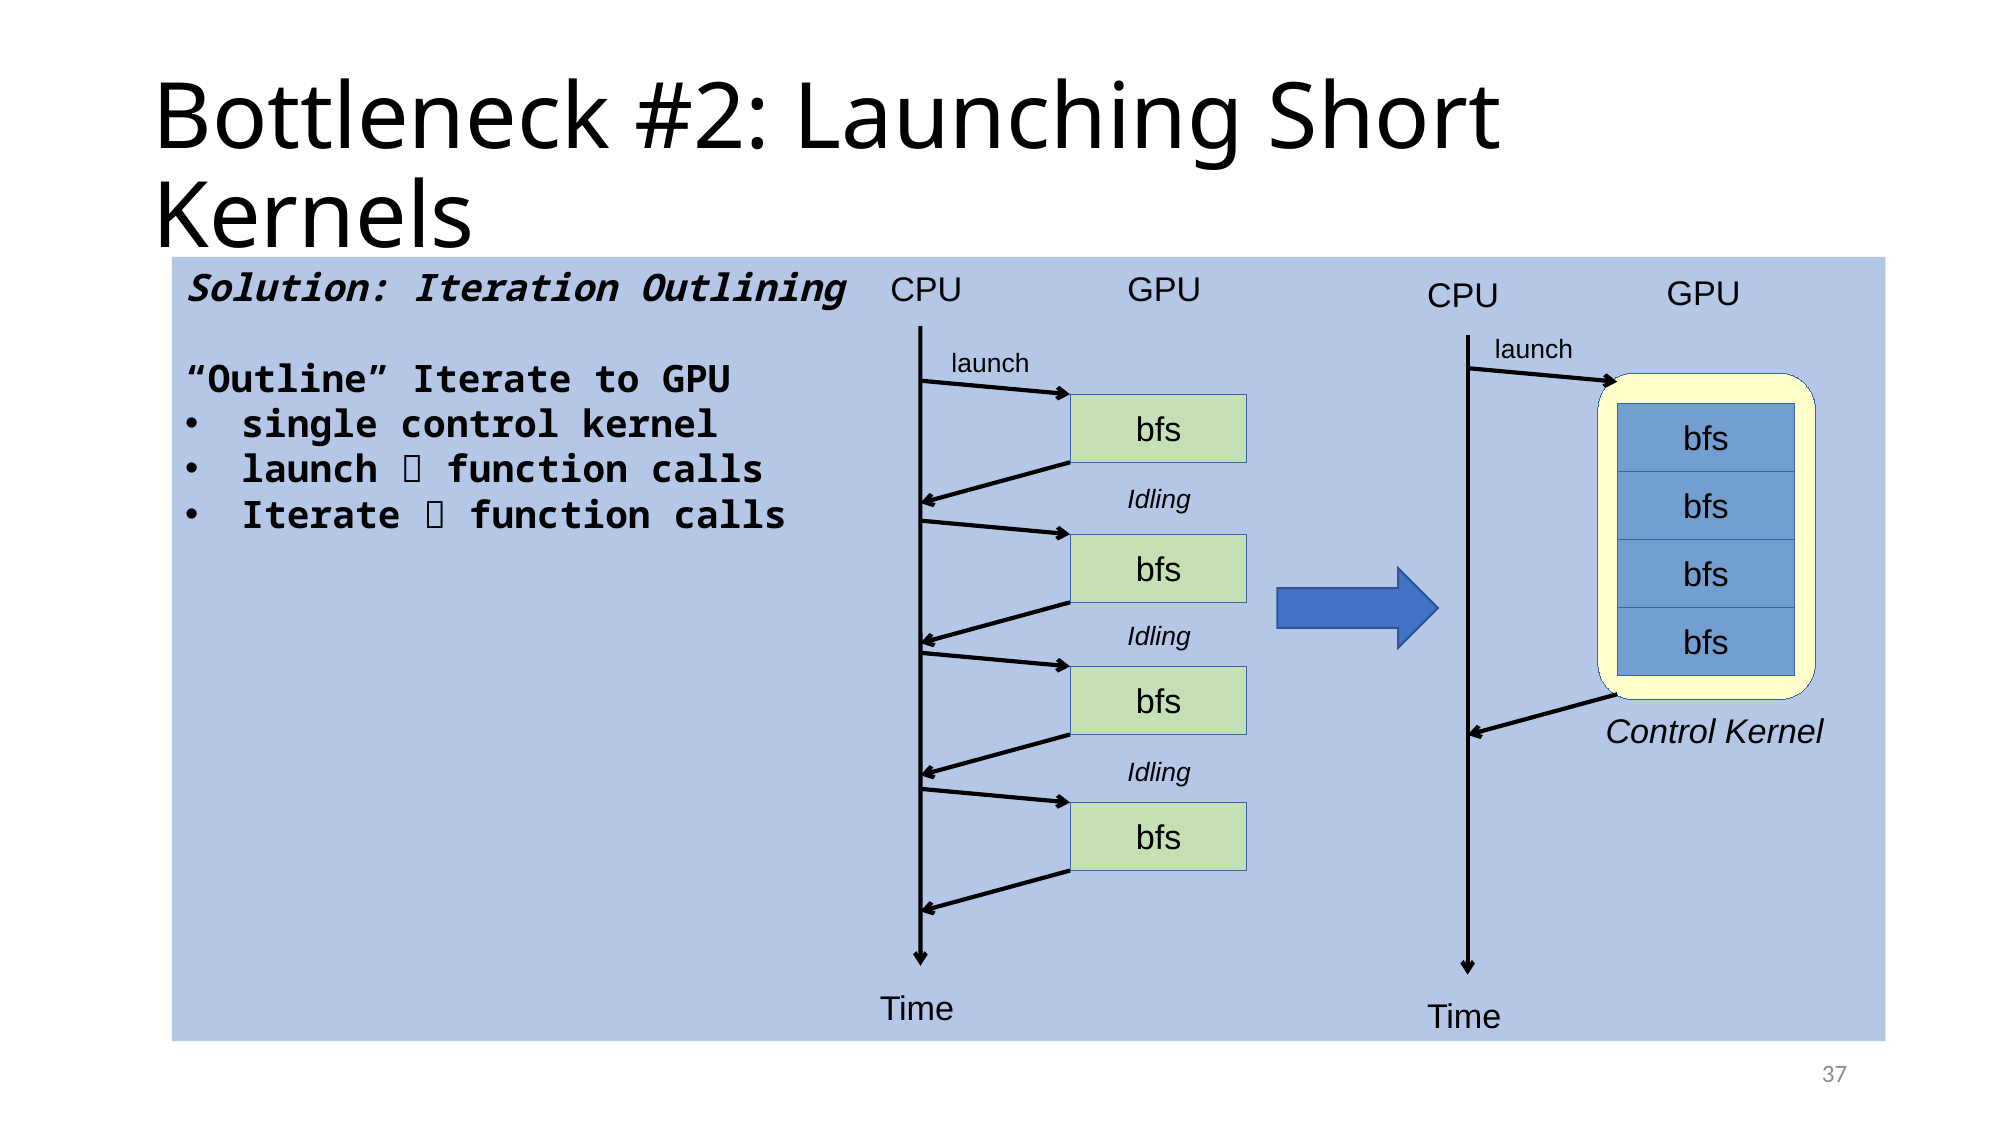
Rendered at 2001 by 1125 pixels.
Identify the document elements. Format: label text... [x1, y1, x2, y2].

slide_number 37 [1412, 1049, 1863, 1103]
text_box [171, 256, 1886, 1049]
title Bottleneck #2: Launching Short Kernels [137, 62, 1863, 276]
